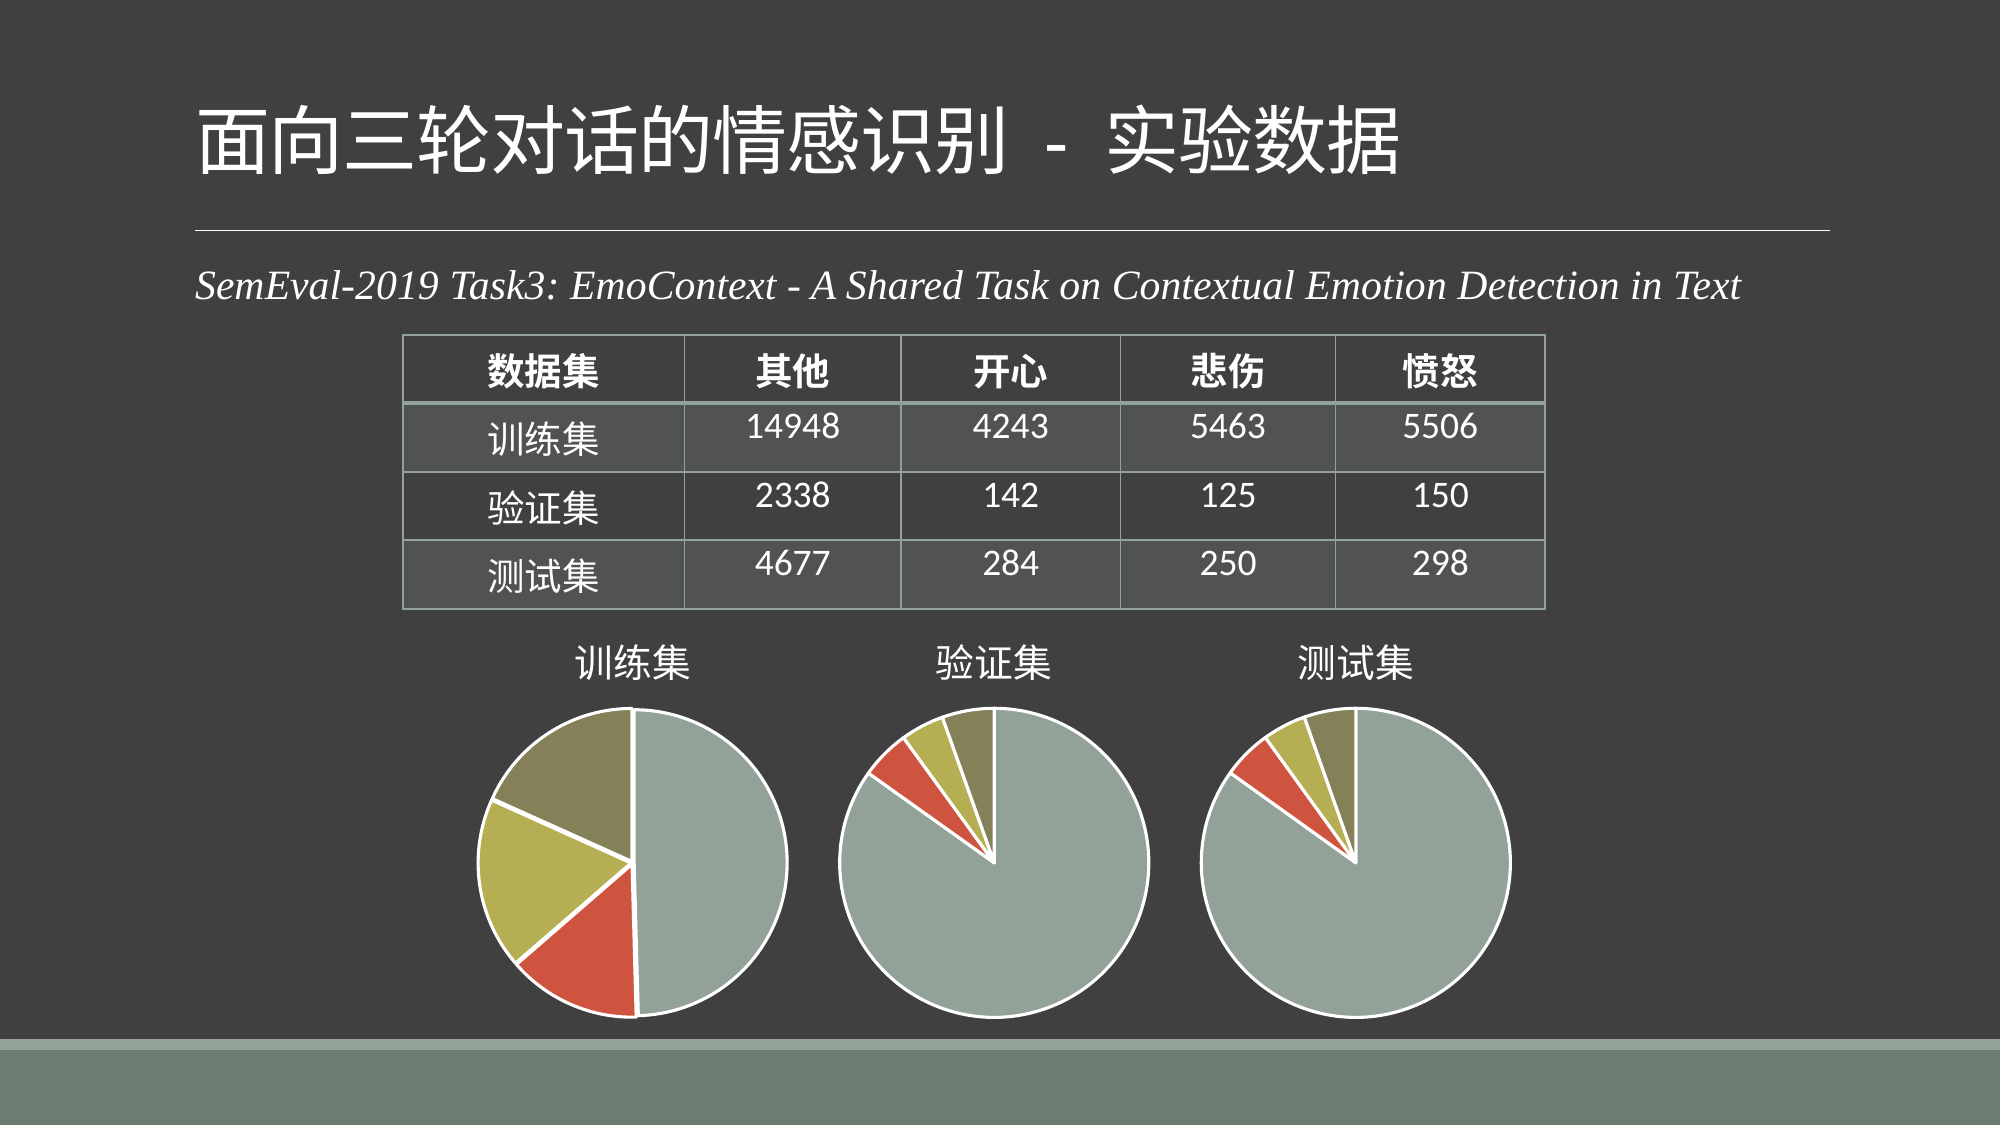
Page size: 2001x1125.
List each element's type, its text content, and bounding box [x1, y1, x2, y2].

chart [451, 603, 1538, 1027]
table_cell 250 [1121, 541, 1335, 600]
table_cell 5506 [1336, 405, 1544, 471]
table_cell 14948 [685, 405, 900, 471]
table_cell 2338 [685, 473, 900, 539]
table_cell 5463 [1121, 405, 1335, 471]
table_cell 测试集 [404, 541, 684, 608]
table_cell 训练集 [404, 405, 684, 471]
table_header 数据集 [404, 336, 684, 401]
table_cell 284 [902, 541, 1120, 600]
title 面向三轮对话的情感识别 - 实验数据 [180, 0, 1830, 192]
table_cell 298 [1336, 541, 1544, 605]
table_cell 4243 [902, 405, 1120, 471]
table_header 其他 [685, 336, 900, 401]
table_header 开心 [902, 336, 1120, 401]
table_cell 125 [1121, 473, 1335, 539]
table_cell 4677 [685, 541, 900, 600]
list SemEval-2019 Task3: EmoContext - A Shared Task on Contextual Emotion Detection in Text [180, 256, 1830, 963]
table_header 悲伤 [1121, 336, 1335, 401]
table_cell 142 [902, 473, 1120, 539]
table_header 愤怒 [1336, 336, 1544, 401]
table_cell 150 [1336, 473, 1544, 539]
table_cell 验证集 [404, 473, 684, 539]
